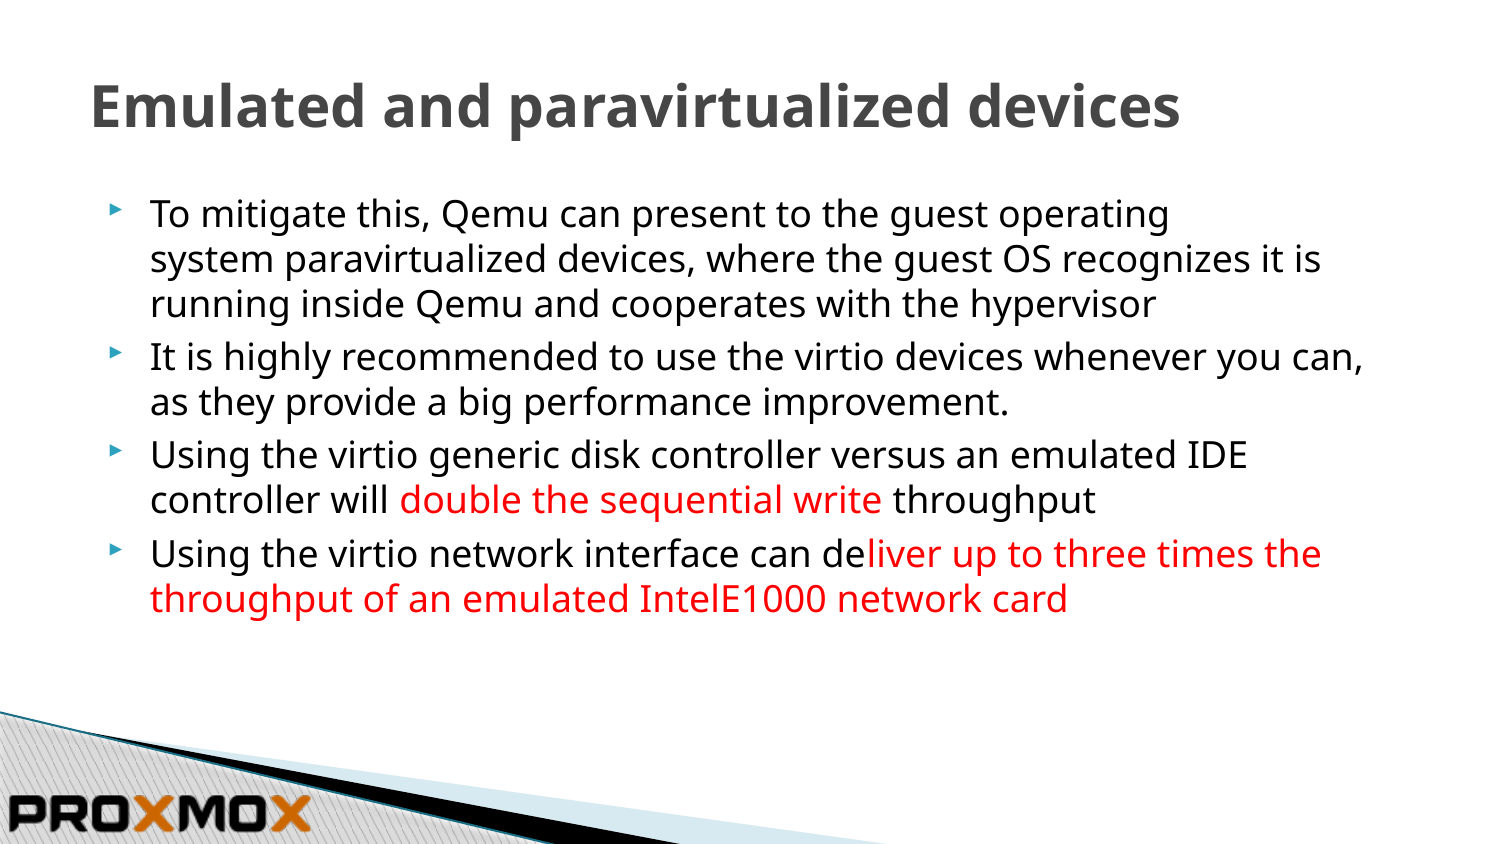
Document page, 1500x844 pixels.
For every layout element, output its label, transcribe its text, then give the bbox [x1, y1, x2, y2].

picture [0, 784, 326, 839]
title Emulated and paravirtualized devices [75, 33, 1425, 175]
list To mitigate this, Qemu can present to the guest operating system paravirtualized devices, where the guest OS recognizes it is running inside Qemu and cooperates with the hypervisor It is highly recommended to use the virtio devices whenever you can, as they provide a big performance improvement. Using the virtio generic disk controller versus an emulated IDE controller will double the sequential write throughput Using the virtio network interface can deliver up to three times the throughput of an emulated IntelE1000 network card [75, 182, 1425, 740]
